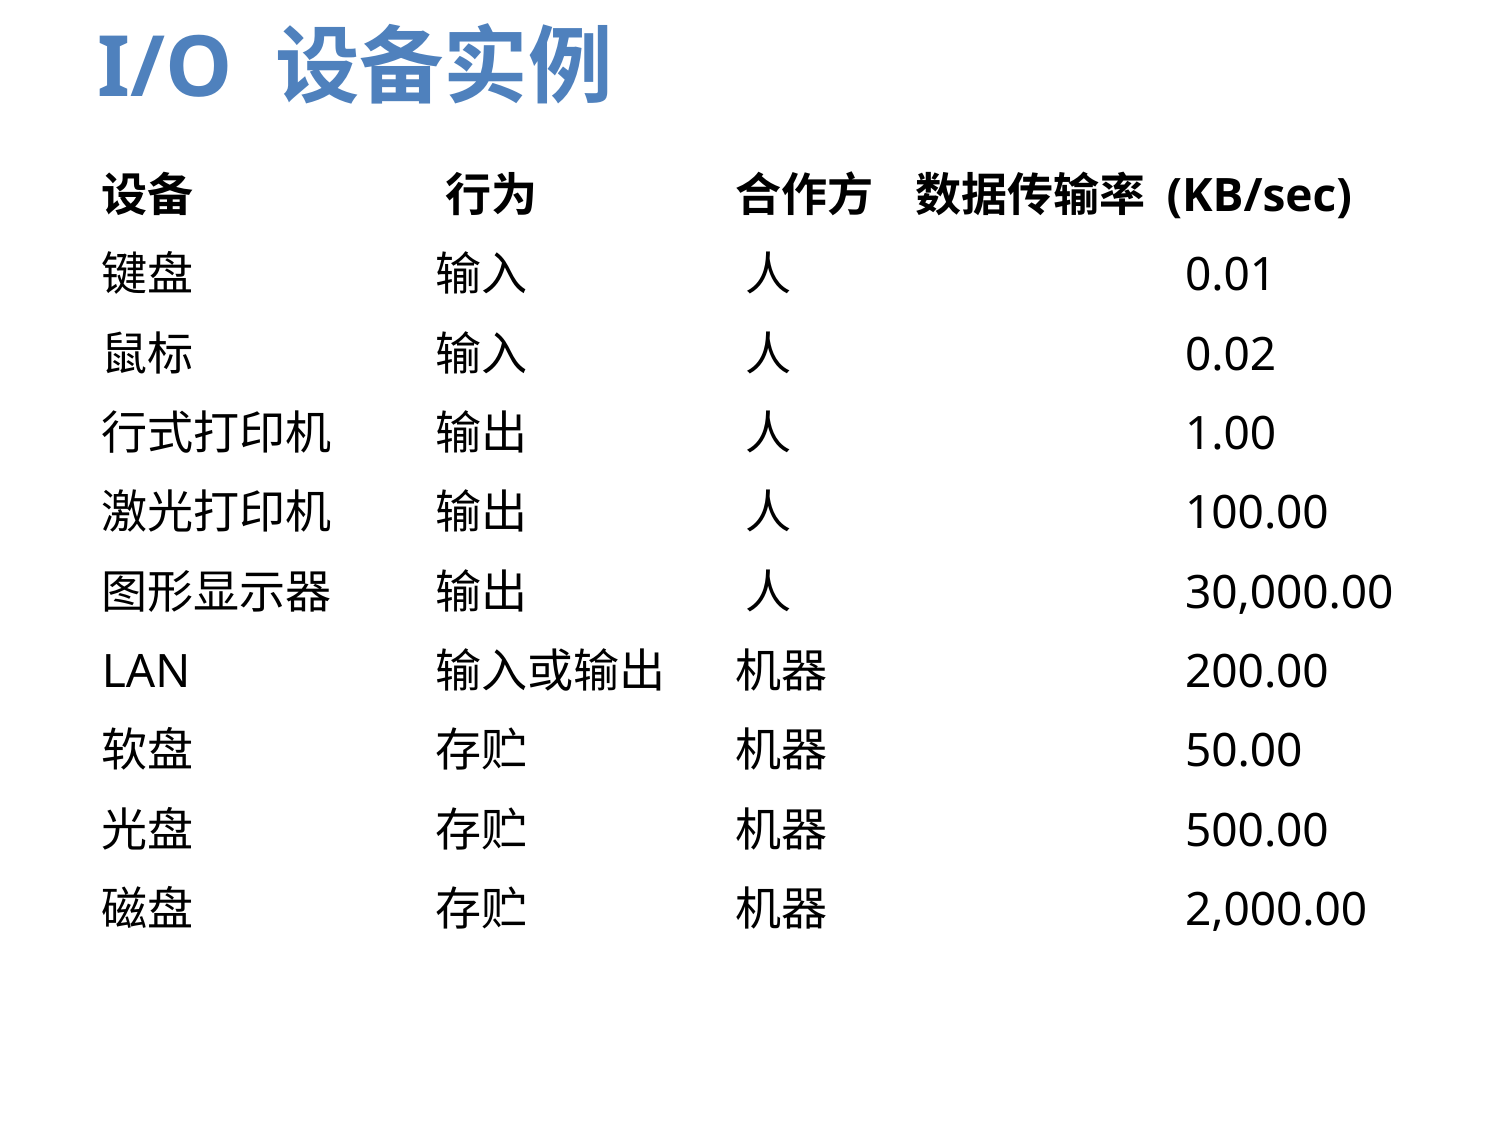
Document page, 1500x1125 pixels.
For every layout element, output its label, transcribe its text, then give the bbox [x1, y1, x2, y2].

text_box I/O 设备实例 [87, 21, 623, 118]
text_box 设备 行为 合作方 数据传输率 (KB/sec) 键盘 输入 人 0.01 鼠标 输入 人 0.02 行式打印机 输出 人 1.00 激光打印机 输出 人 100.00 图形显示器 输出 人 30,000.00 LAN 输入或输出 机器 200.00 软盘 存贮 机器 50.00 光盘 存贮 机器 500.00 磁盘 存贮 机器 2,000.00 [92, 170, 1449, 939]
